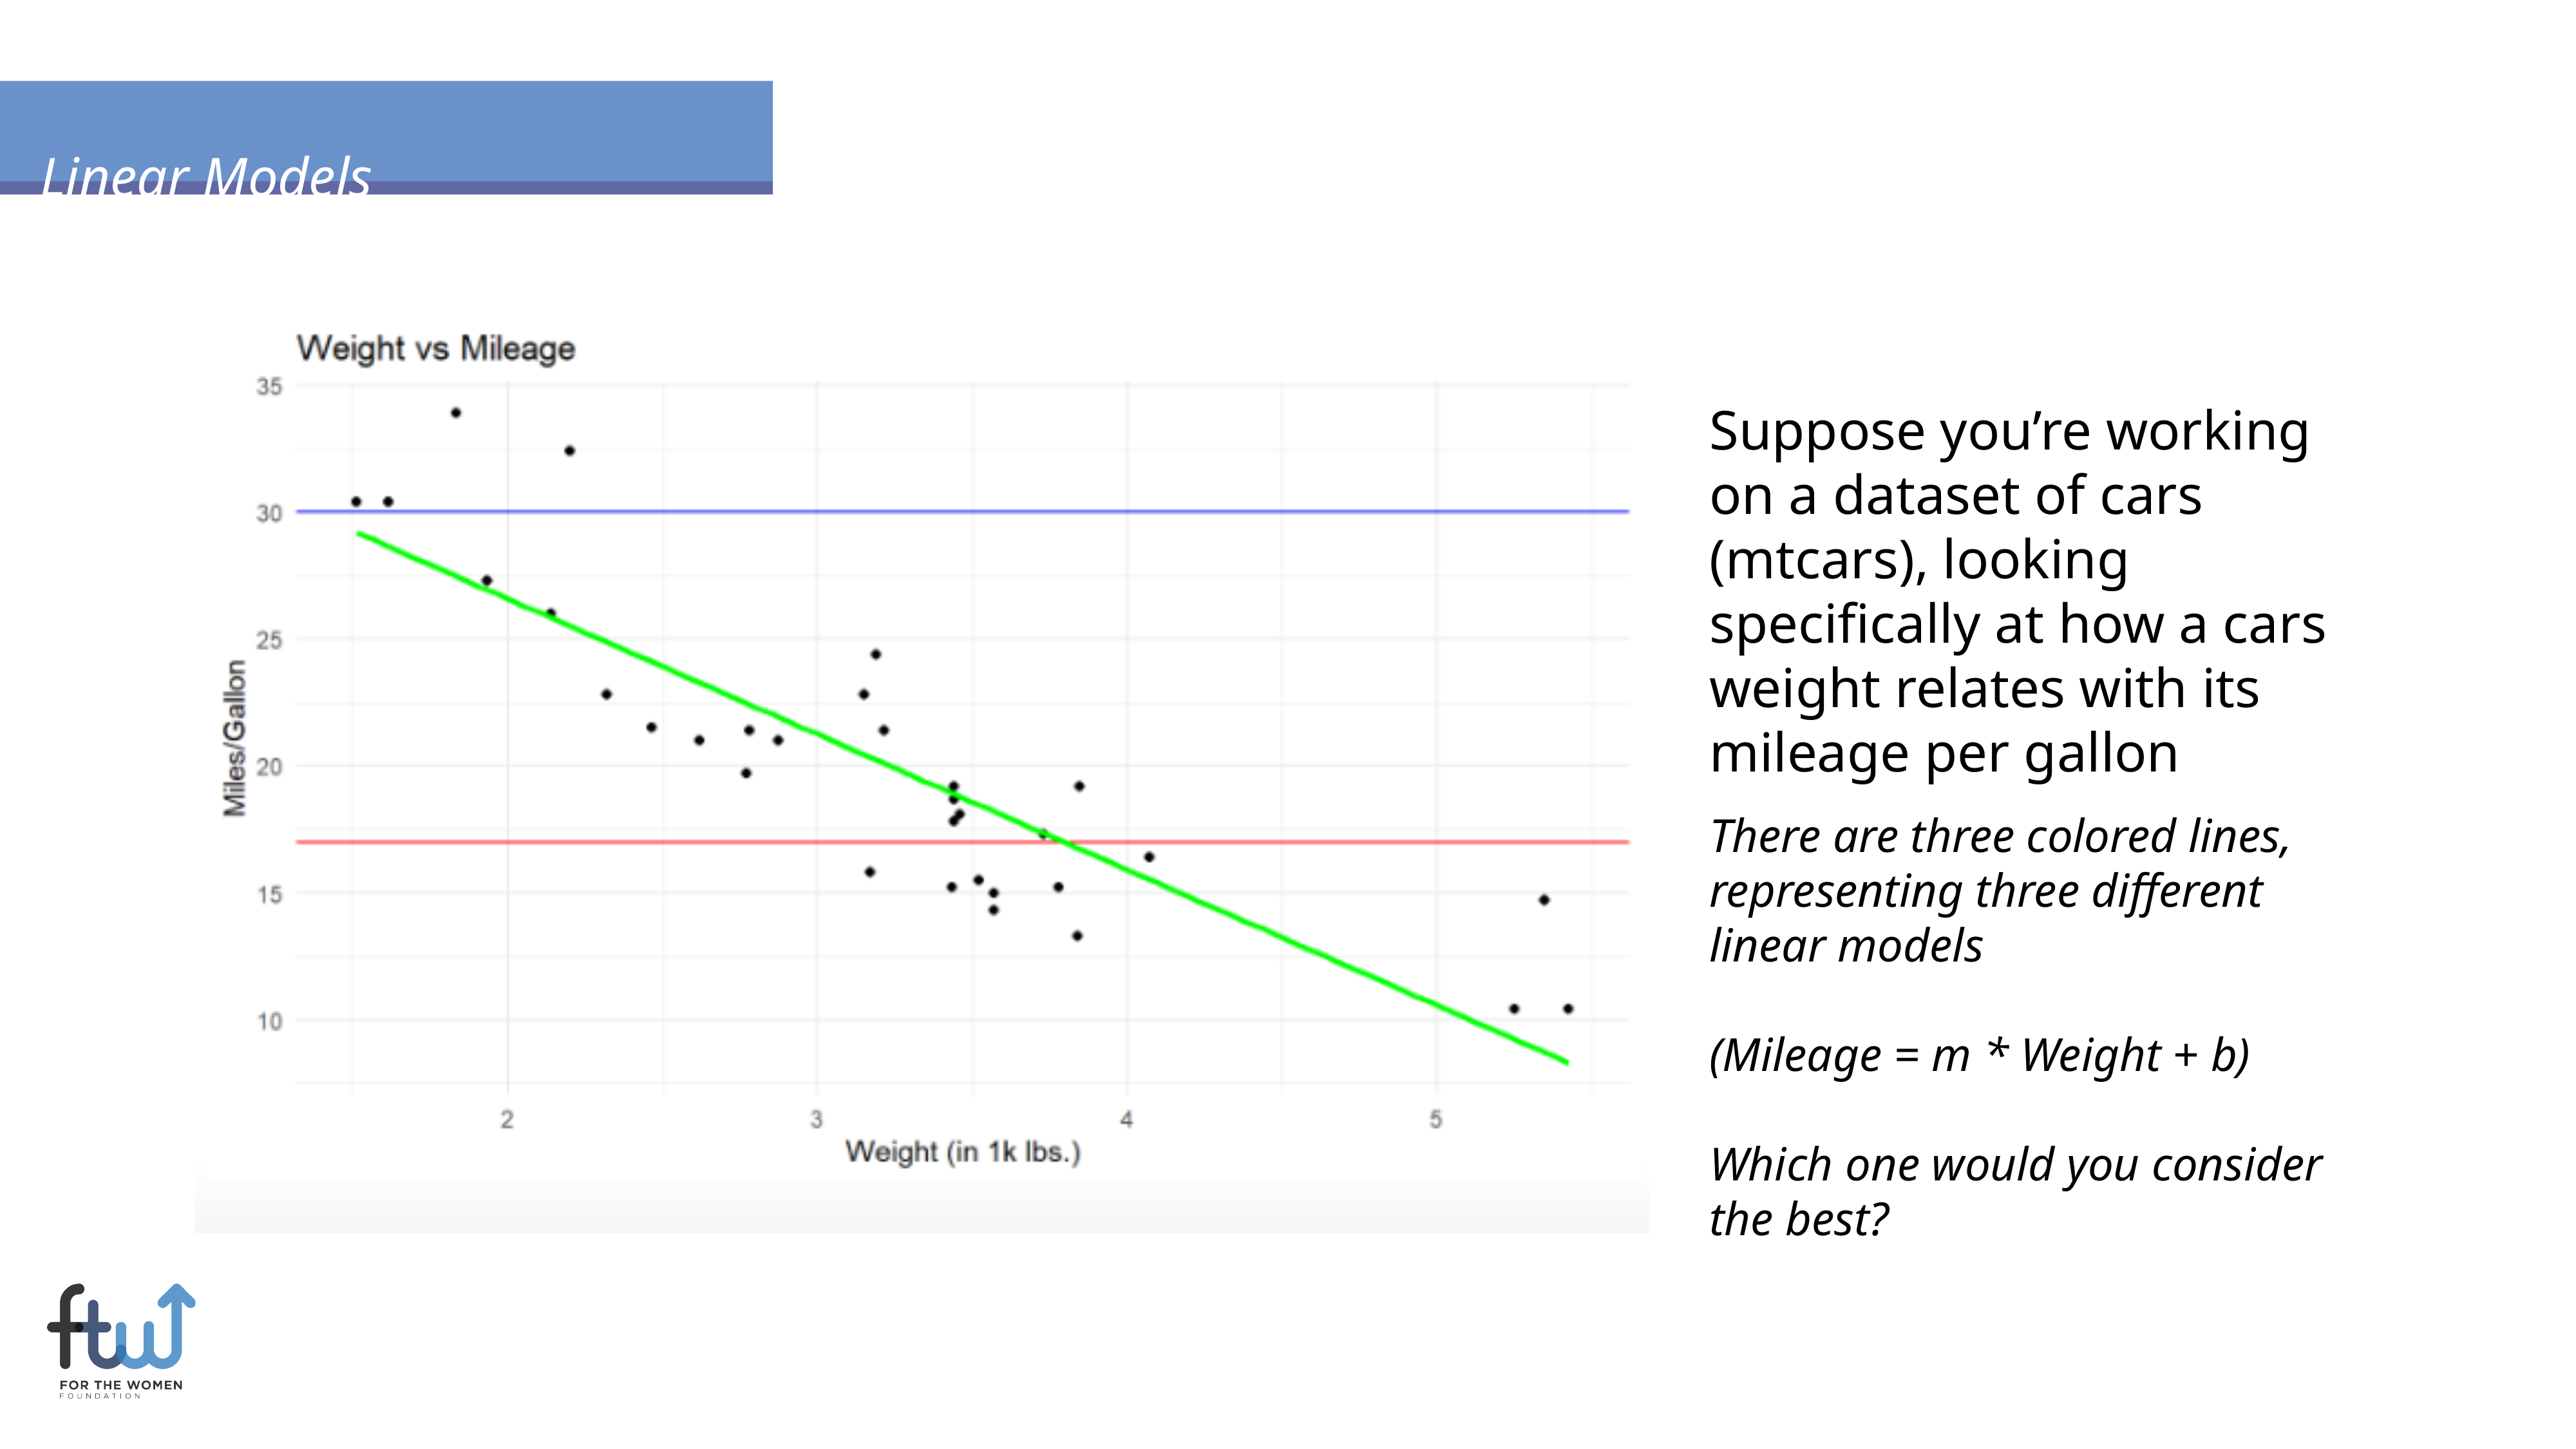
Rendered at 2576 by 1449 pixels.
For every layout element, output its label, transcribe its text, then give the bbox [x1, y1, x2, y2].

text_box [0, 80, 773, 195]
text_box Suppose you’re working on a dataset of cars (mtcars), looking specifically at how a cars weight relates with its mileage per gallon [1700, 386, 2391, 793]
text_box [47, 1283, 196, 1399]
picture [195, 287, 1649, 1233]
text_box There are three colored lines, representing three different linear models (Mileage = m * Weight + b) Which one would you consider the best? [1700, 797, 2351, 1255]
